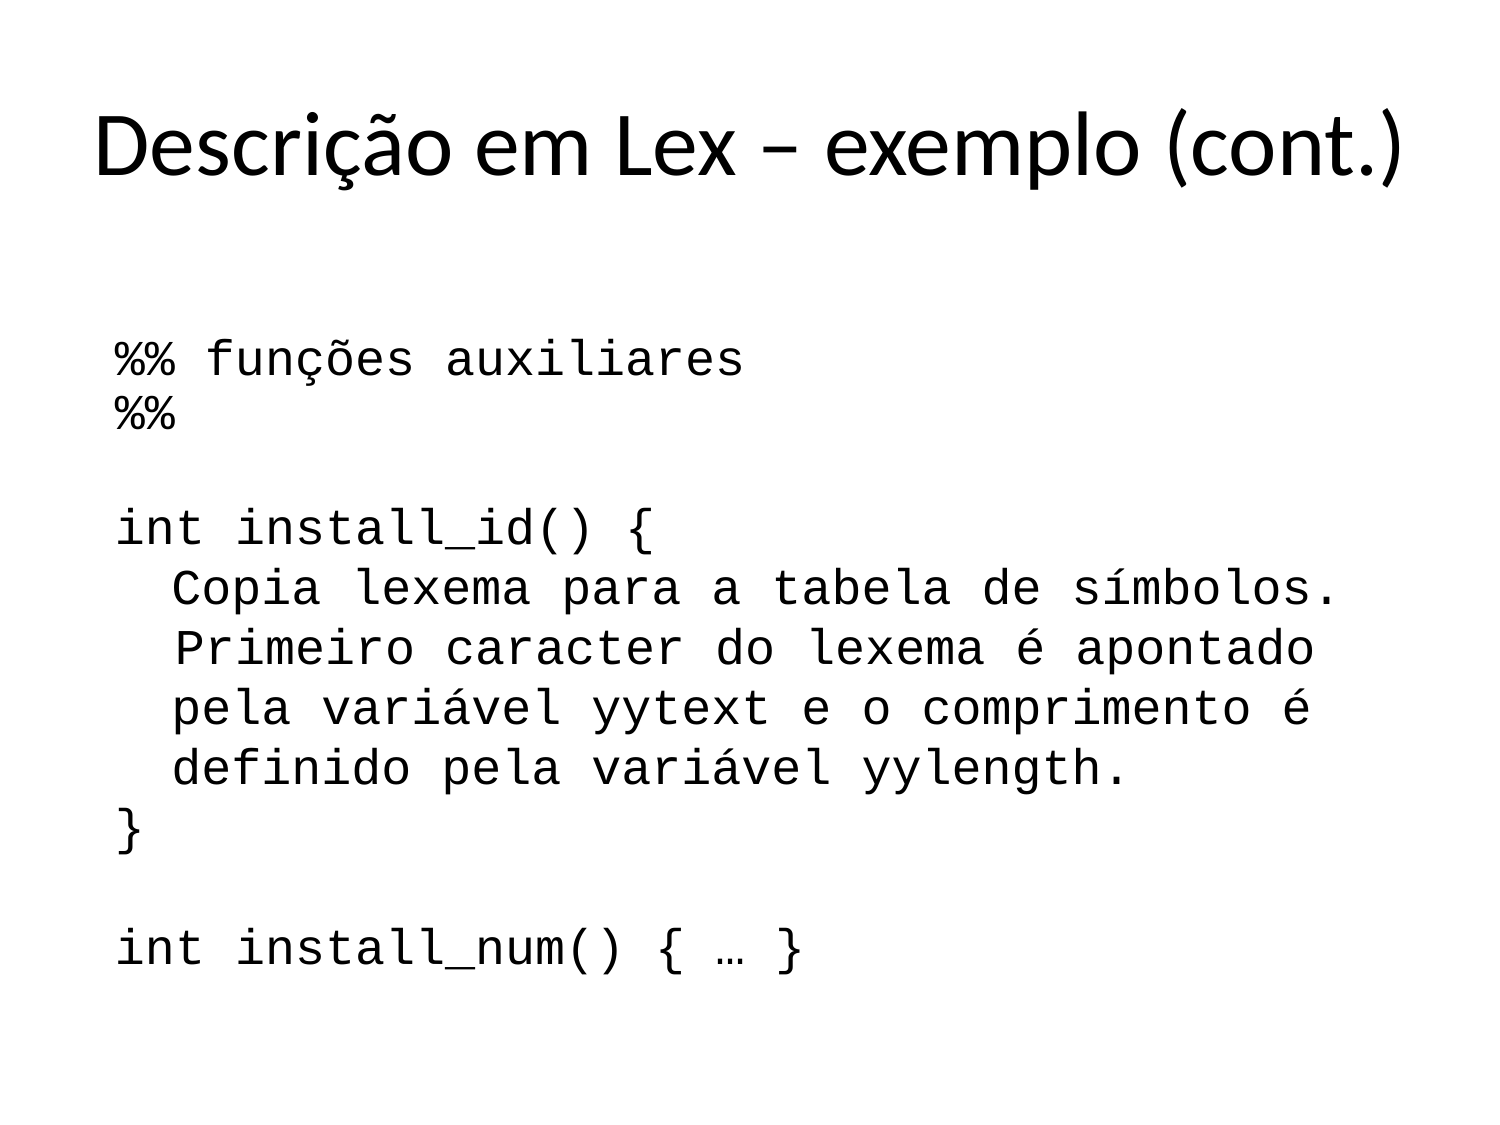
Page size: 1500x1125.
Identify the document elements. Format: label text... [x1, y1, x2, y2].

list %% funções auxiliares %% int install_id() { Copia lexema para a tabela de símbolos. Primeiro caracter do lexema é apontado pela variável yytext e o comprimento é definido pela variável yylength. } int install_num() { … } [99, 324, 1463, 1000]
title Descrição em Lex – exemplo (cont.) [75, 45, 1425, 233]
